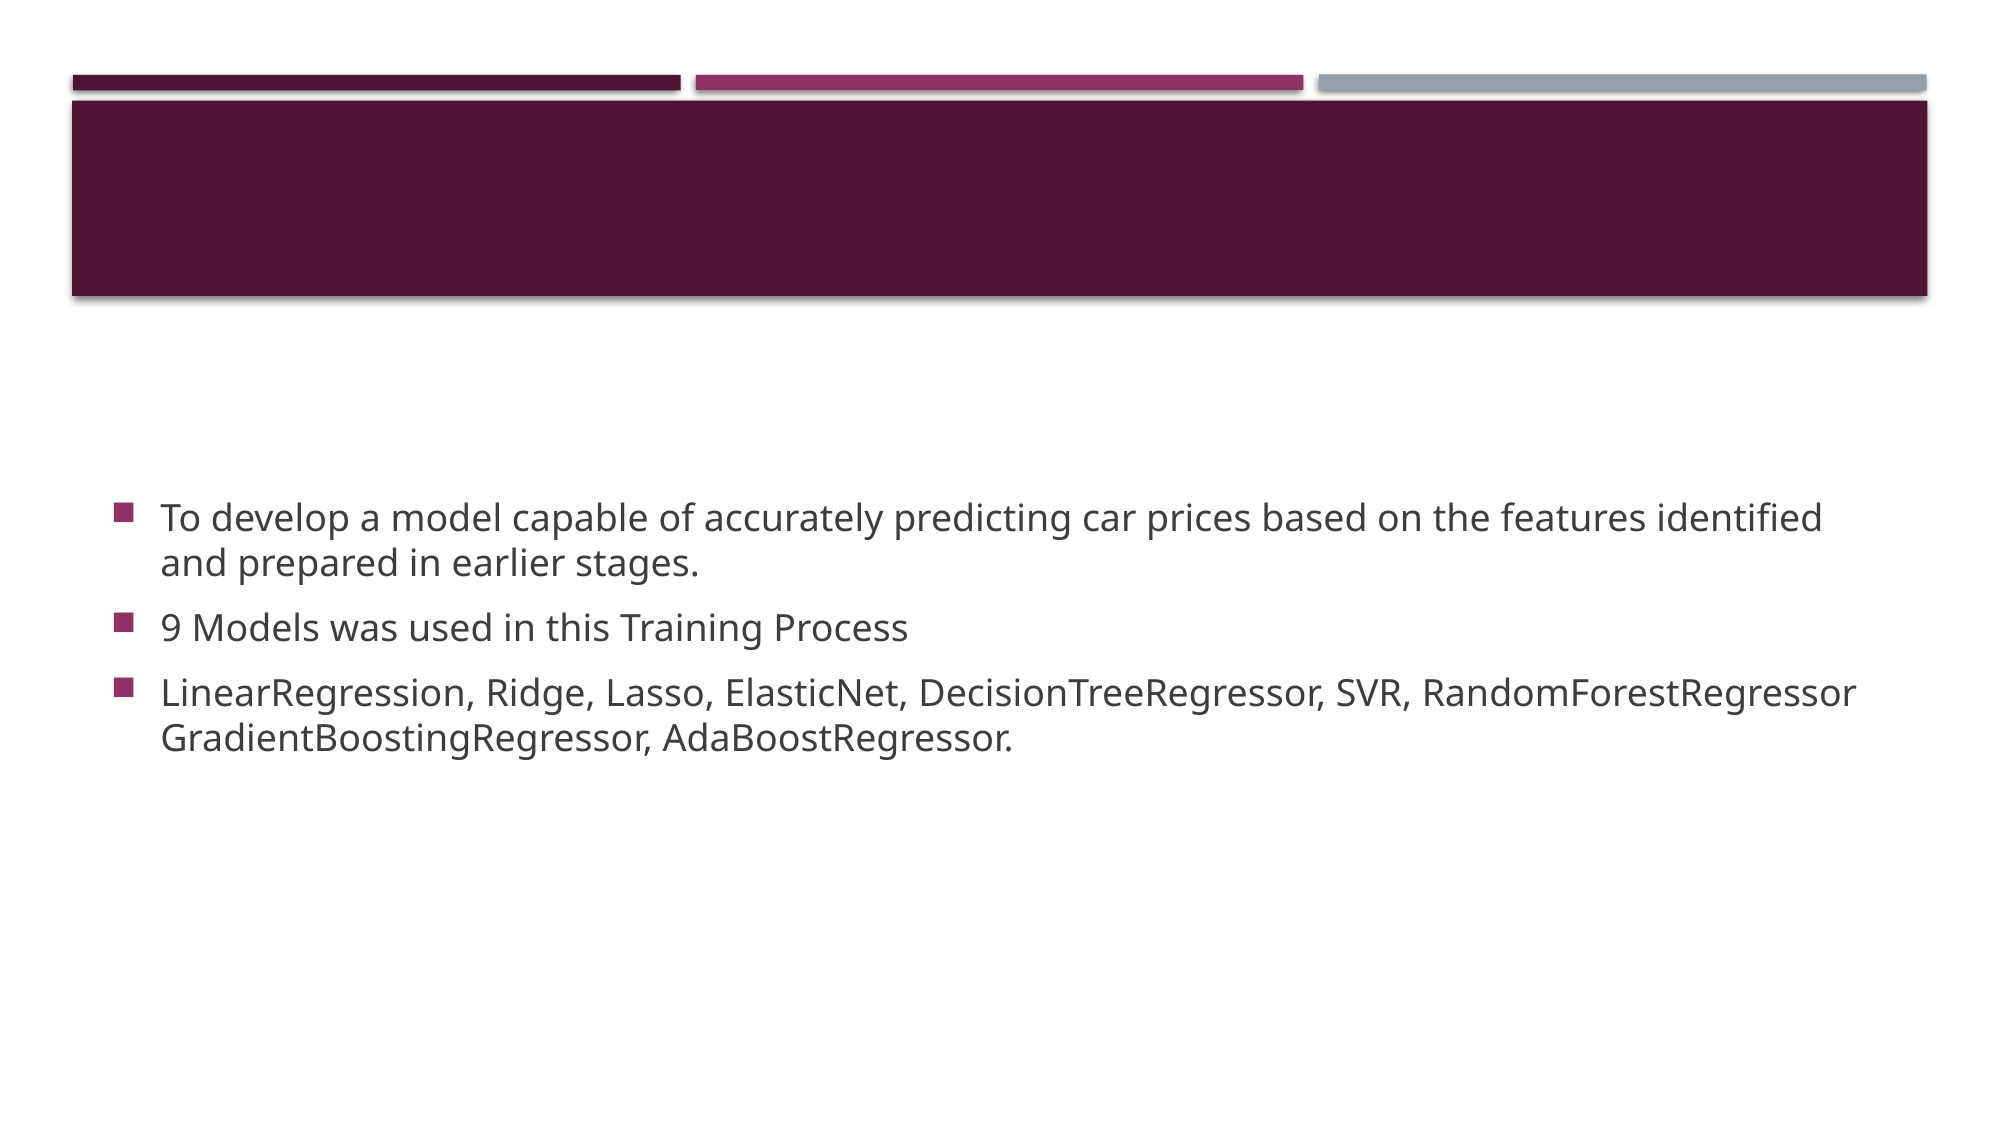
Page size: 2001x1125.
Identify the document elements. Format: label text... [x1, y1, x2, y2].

list To develop a model capable of accurately predicting car prices based on the features identified and prepared in earlier stages. 9 Models was used in this Training Process LinearRegression, Ridge, Lasso, ElasticNet, DecisionTreeRegressor, SVR, RandomForestRegressor GradientBoostingRegressor, AdaBoostRegressor. [95, 357, 1905, 962]
